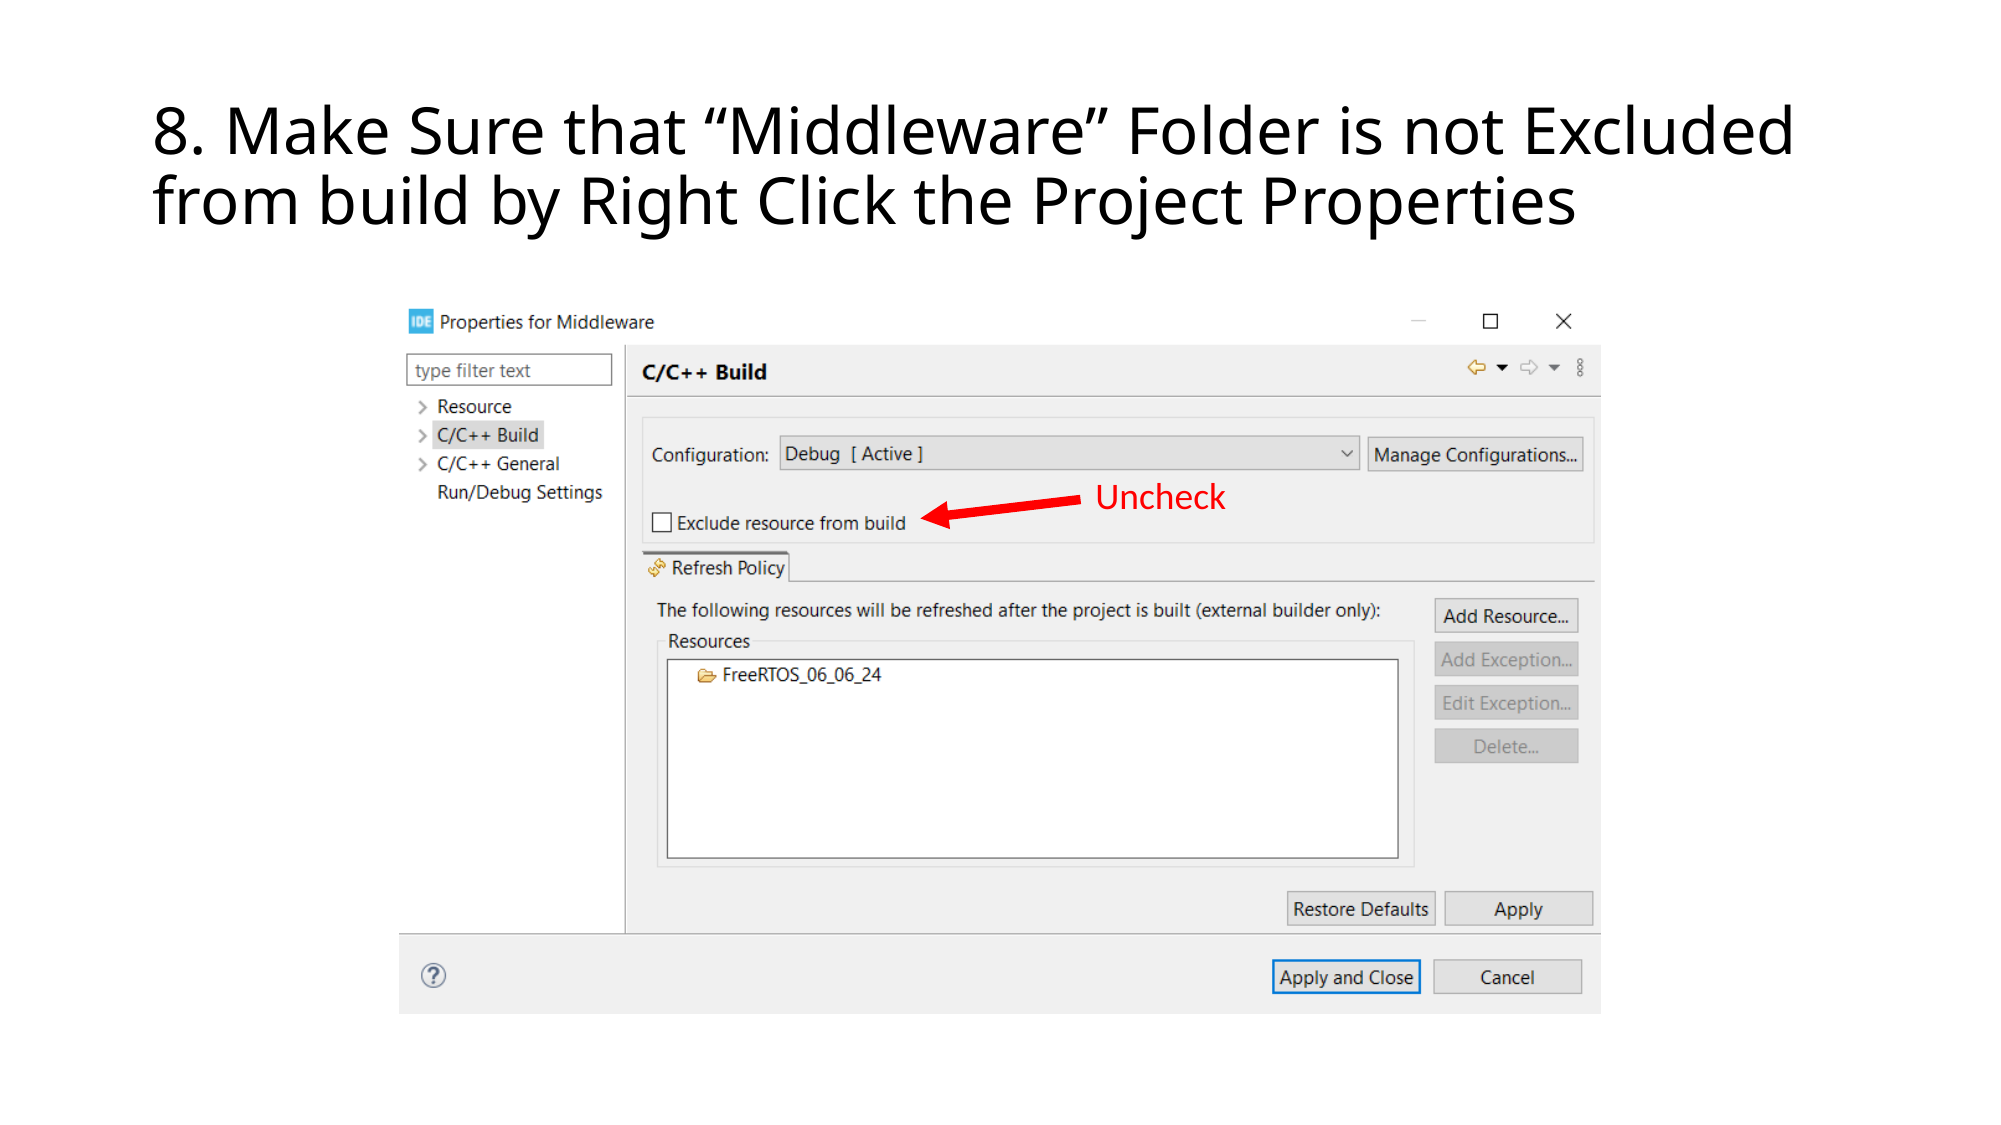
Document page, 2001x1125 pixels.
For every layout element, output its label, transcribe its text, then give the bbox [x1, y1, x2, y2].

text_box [920, 499, 1081, 519]
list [399, 299, 1601, 1014]
title 8. Make Sure that “Middleware” Folder is not Excluded from build by Right Click the Project Properties [137, 59, 1863, 278]
